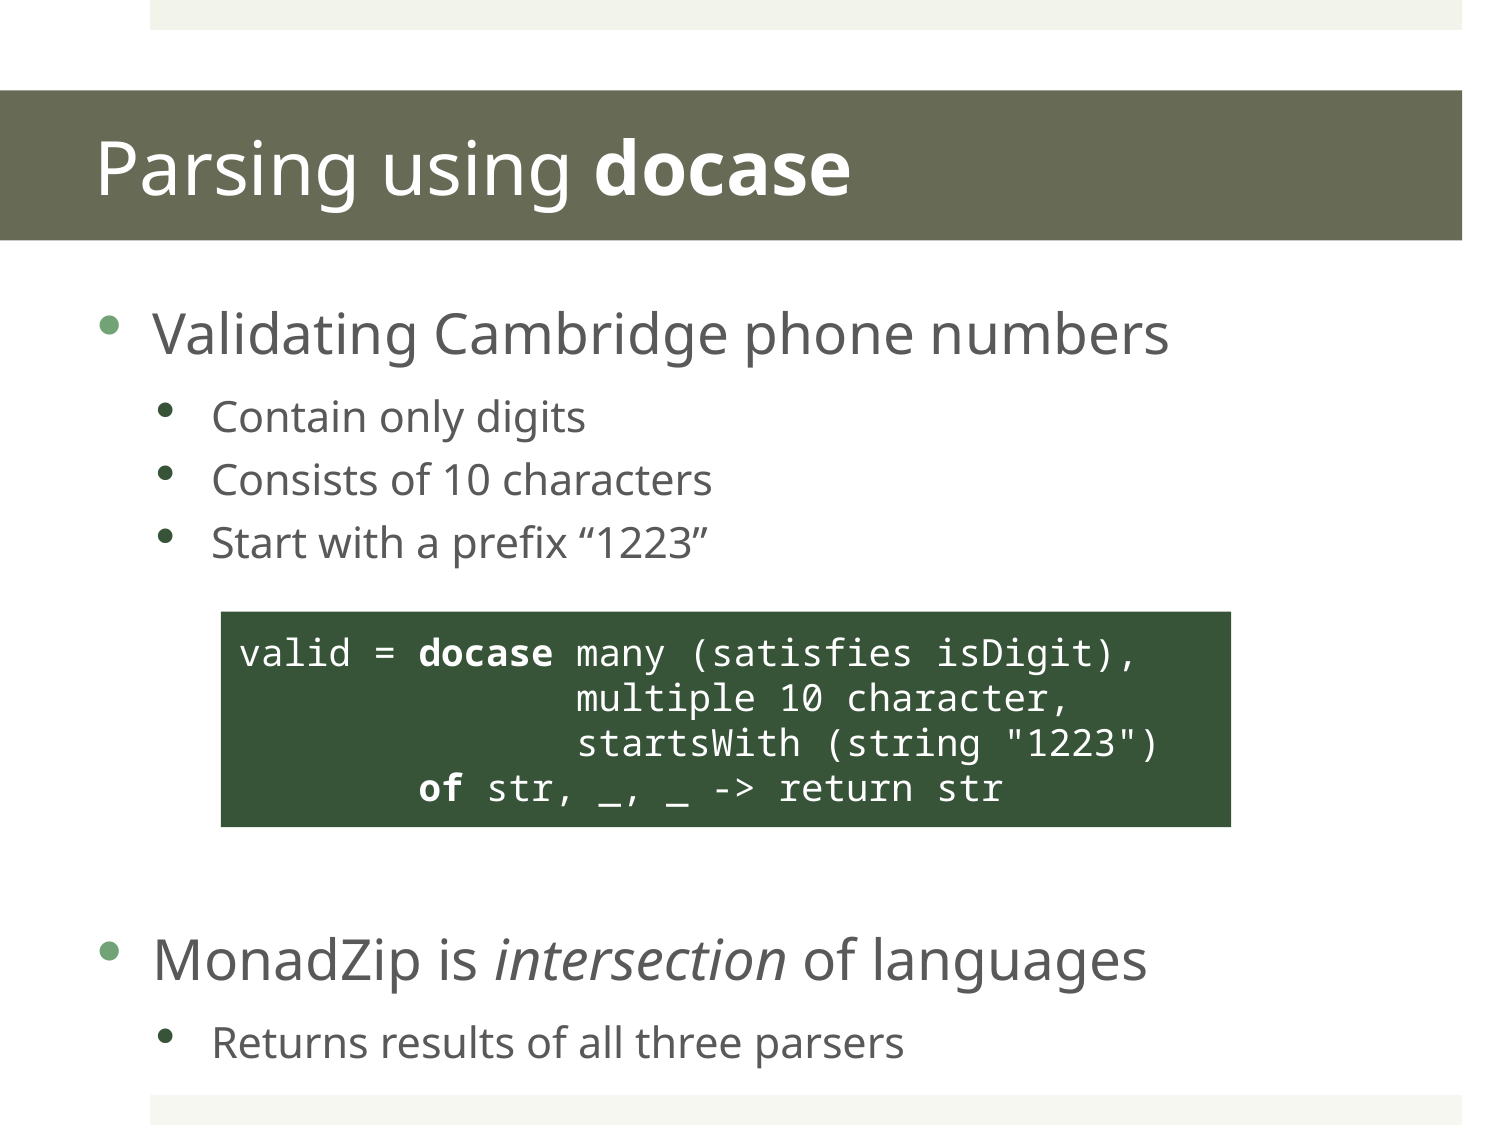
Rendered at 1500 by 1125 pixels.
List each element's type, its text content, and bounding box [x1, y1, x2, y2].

list Validating Cambridge phone numbers Contain only digits Consists of 10 characters Start with a prefix “1223” MonadZip is intersection of languages Returns results of all three parsers [84, 290, 1432, 1082]
title Parsing using docase [0, 90, 1463, 241]
text_box valid = docase many (satisfies isDigit), multiple 10 character, startsWith (string "1223") of str, _, _ -> return str [220, 611, 1232, 828]
